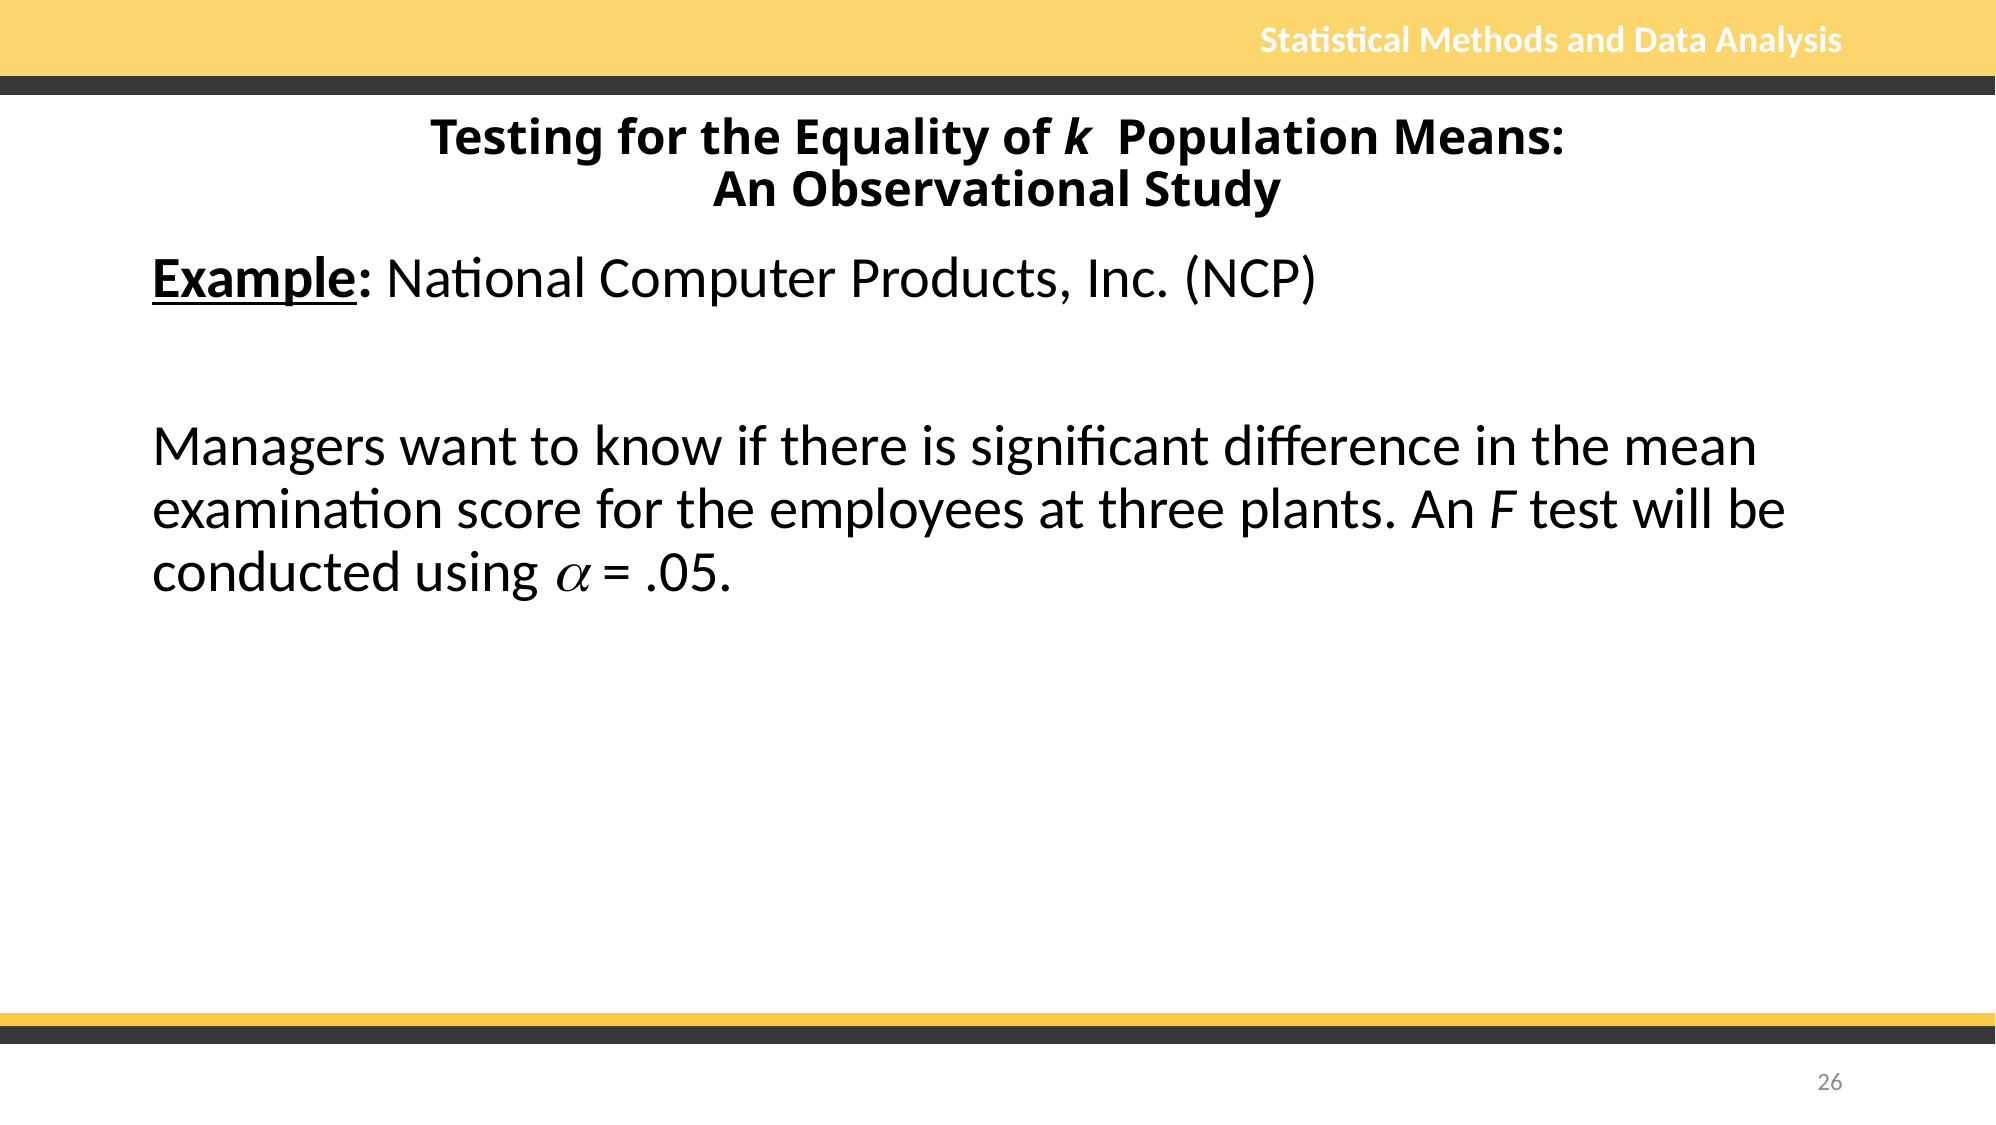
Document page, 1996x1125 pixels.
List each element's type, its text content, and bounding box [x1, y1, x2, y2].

picture [0, 1027, 1996, 1044]
list Example: National Computer Products, Inc. (NCP) Managers want to know if there is significant difference in the mean examination score for the employees at three plants. An F test will be conducted using a = .05. [137, 239, 1858, 990]
title Testing for the Equality of k Population Means: An Observational Study [137, 104, 1858, 225]
picture [0, 76, 1996, 95]
slide_number 26 [1755, 1057, 1858, 1103]
